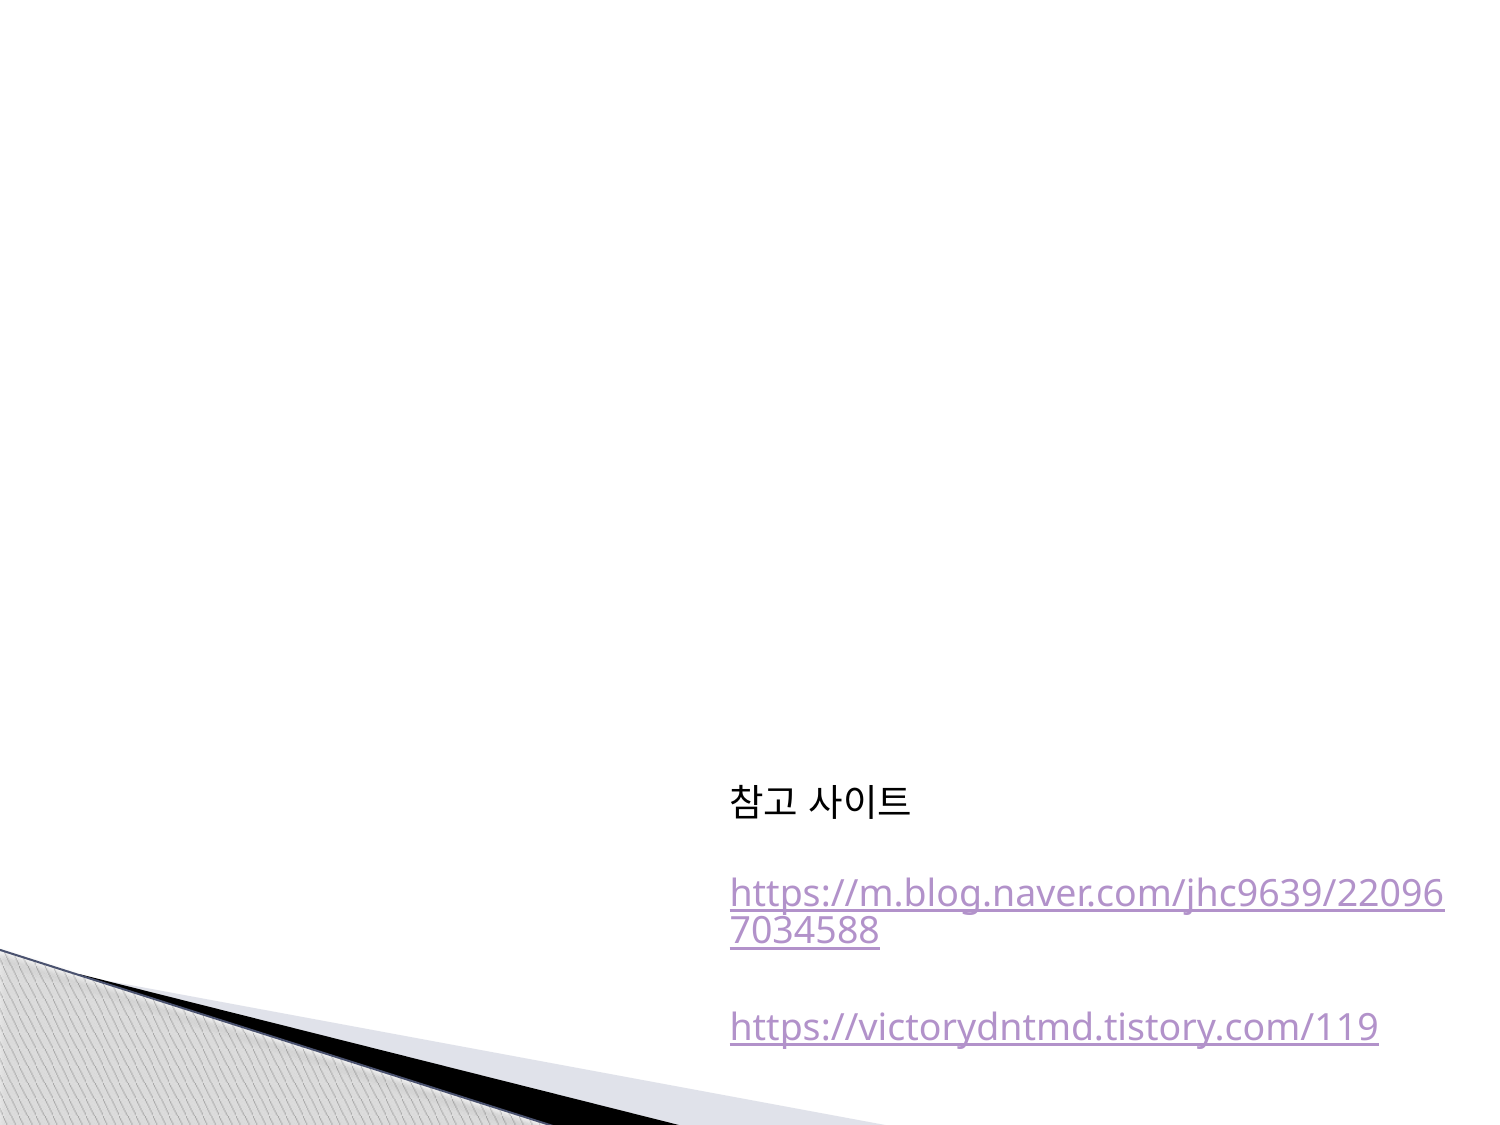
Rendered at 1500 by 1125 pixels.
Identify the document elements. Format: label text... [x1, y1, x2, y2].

text_box 참고 사이트 https://m.blog.naver.com/jhc9639/220967034588 https://victorydntmd.tistory.com/119 [714, 726, 1465, 1069]
